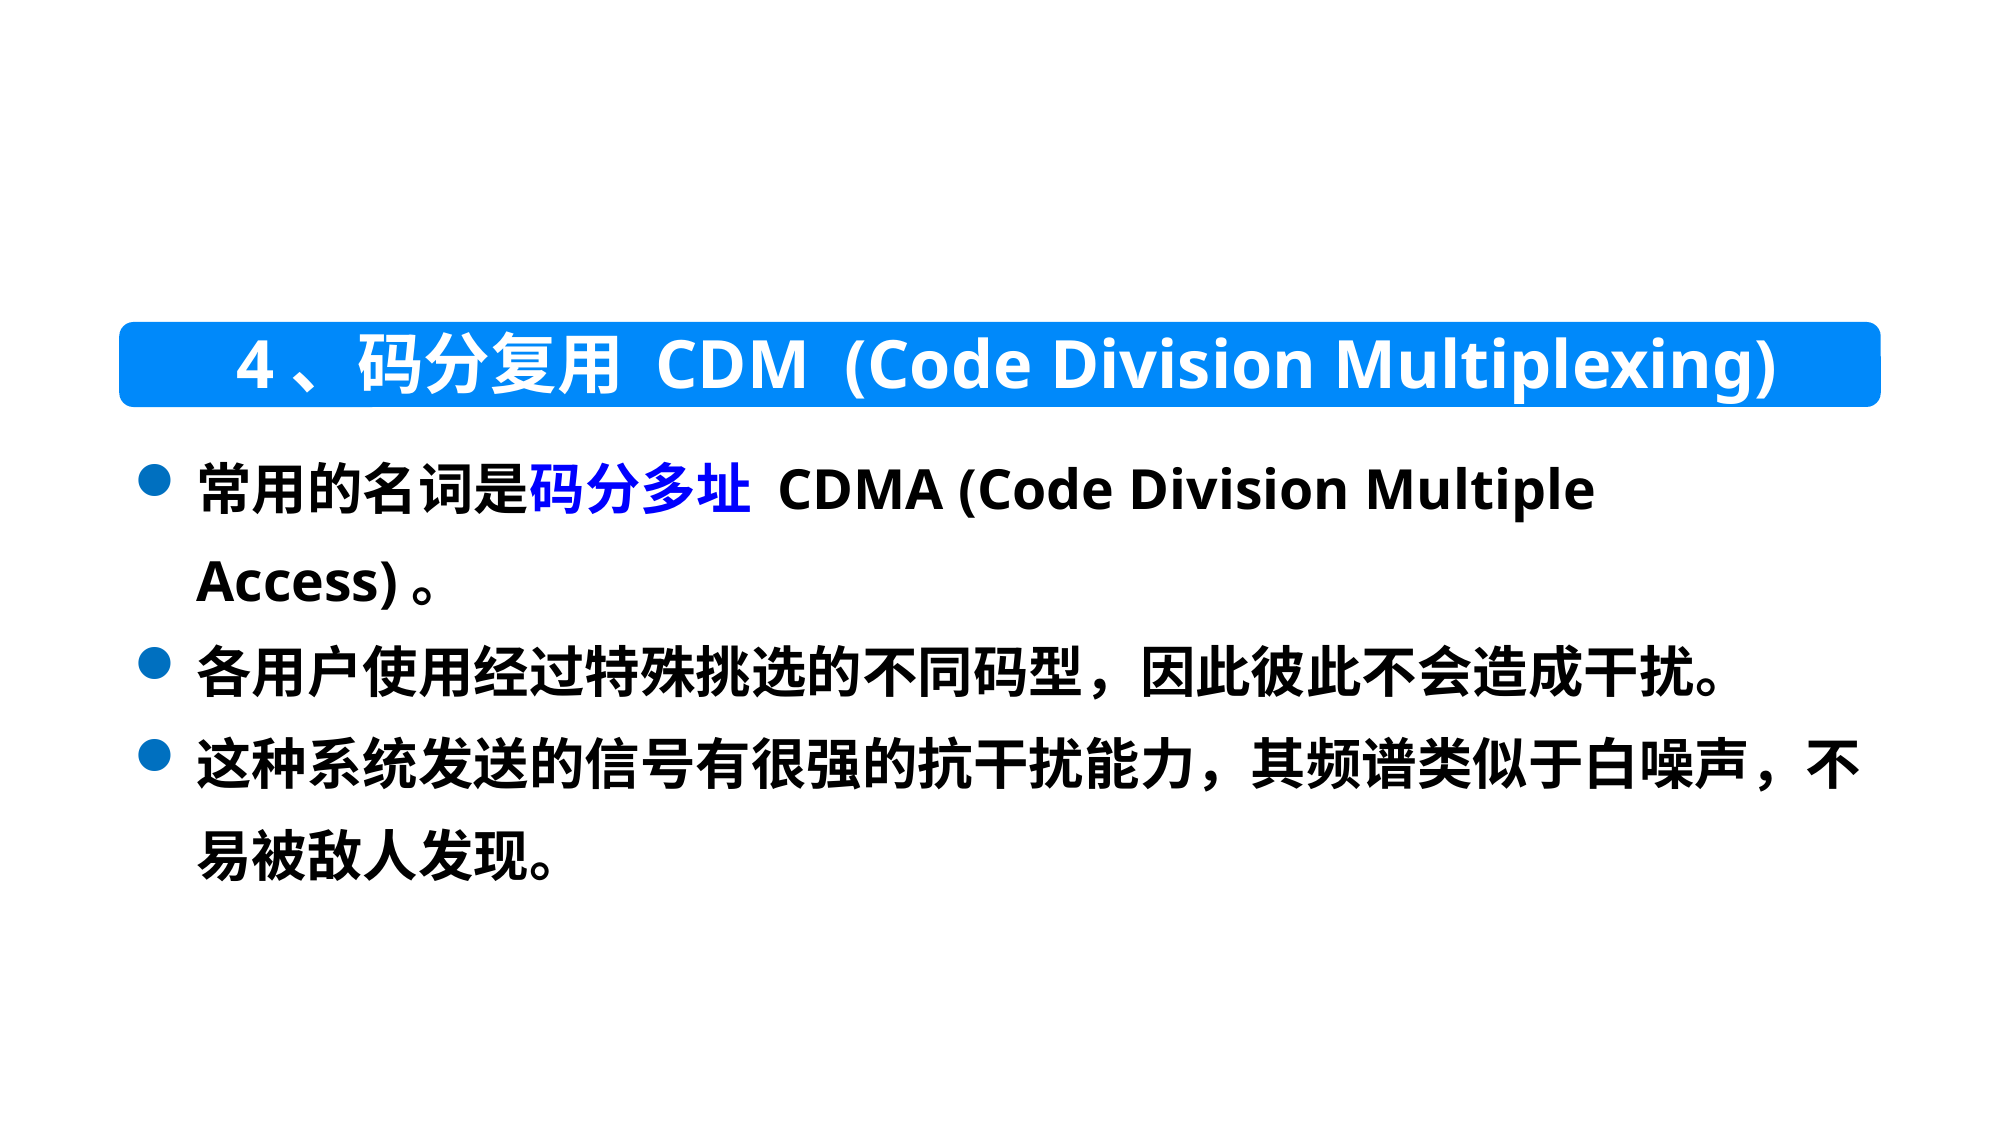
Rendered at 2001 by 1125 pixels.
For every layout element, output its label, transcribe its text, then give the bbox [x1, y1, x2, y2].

text_box 常用的名词是码分多址 CDMA (Code Division Multiple Access)。 各用户使用经过特殊挑选的不同码型，因此彼此不会造成干扰。 这种系统发送的信号有很强的抗干扰能力，其频谱类似于白噪声，不易被敌人发现。 [119, 421, 1881, 895]
text_box [1811, 321, 1881, 407]
text_box [119, 321, 221, 408]
text_box 4、码分复用 CDM (Code Division Multiplexing) [221, 314, 1811, 410]
